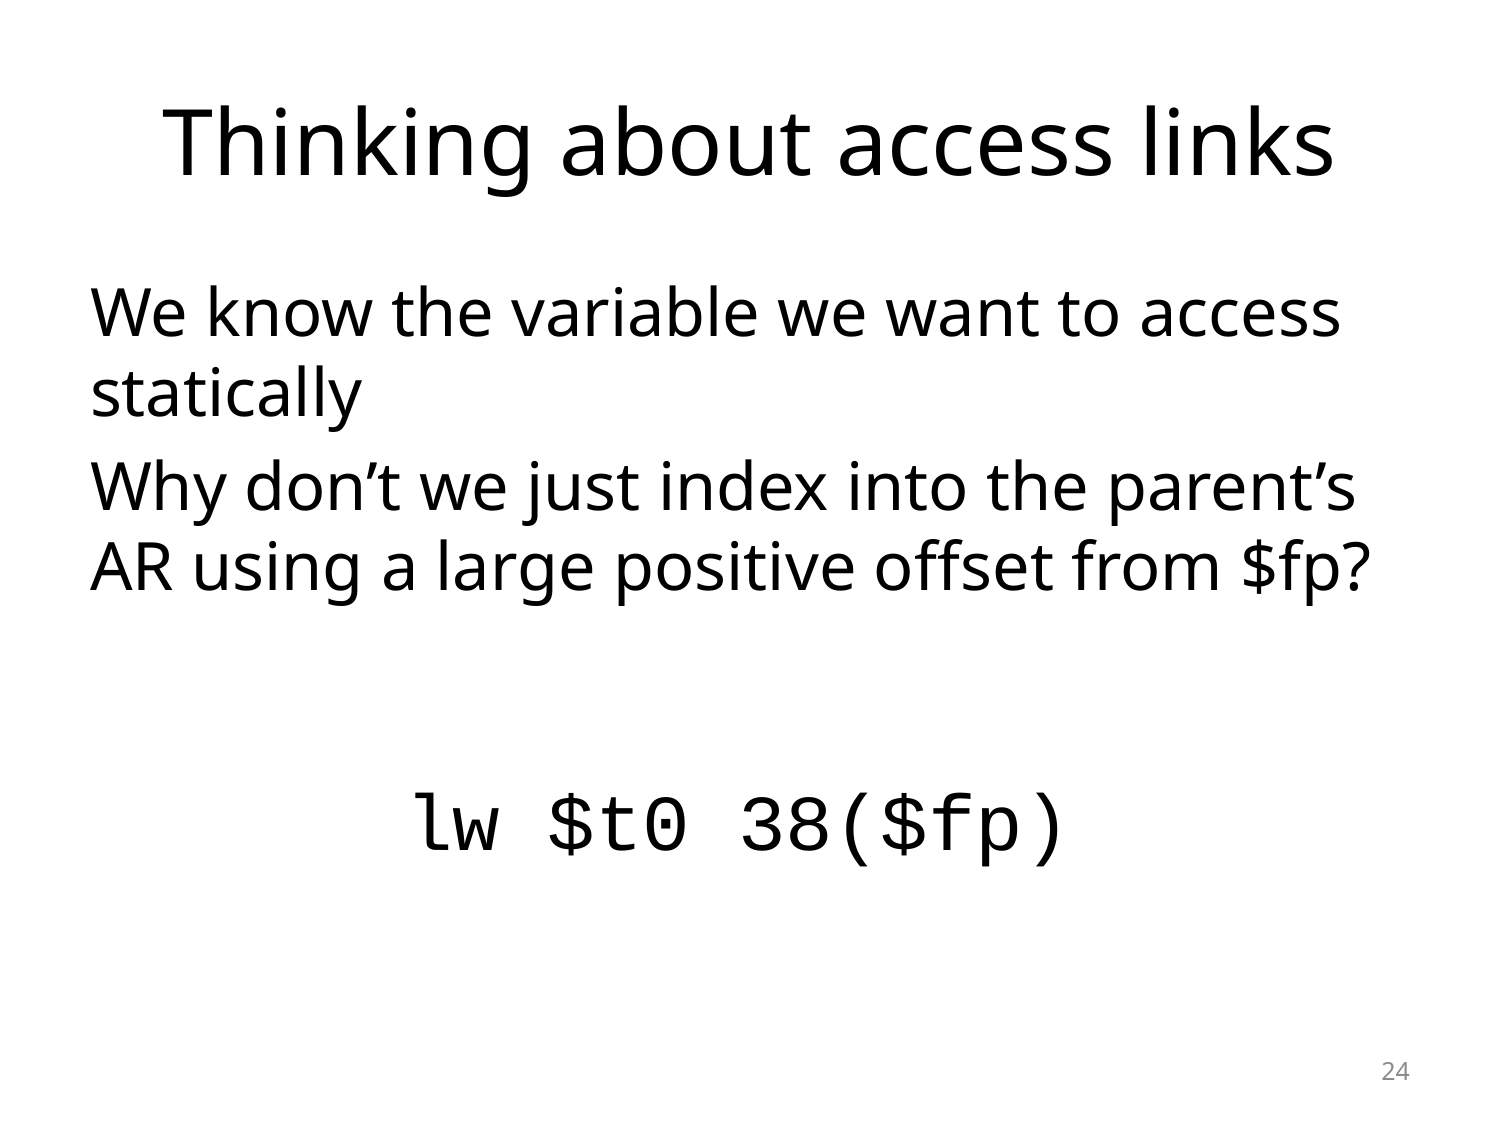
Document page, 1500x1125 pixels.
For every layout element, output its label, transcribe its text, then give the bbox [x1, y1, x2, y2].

list We know the variable we want to access statically Why don’t we just index into the parent’s AR using a large positive offset from $fp? [75, 262, 1425, 1005]
title Thinking about access links [75, 45, 1425, 233]
slide_number 24 [1074, 1042, 1425, 1103]
text_box lw $t0 38($fp) [315, 763, 1086, 874]
